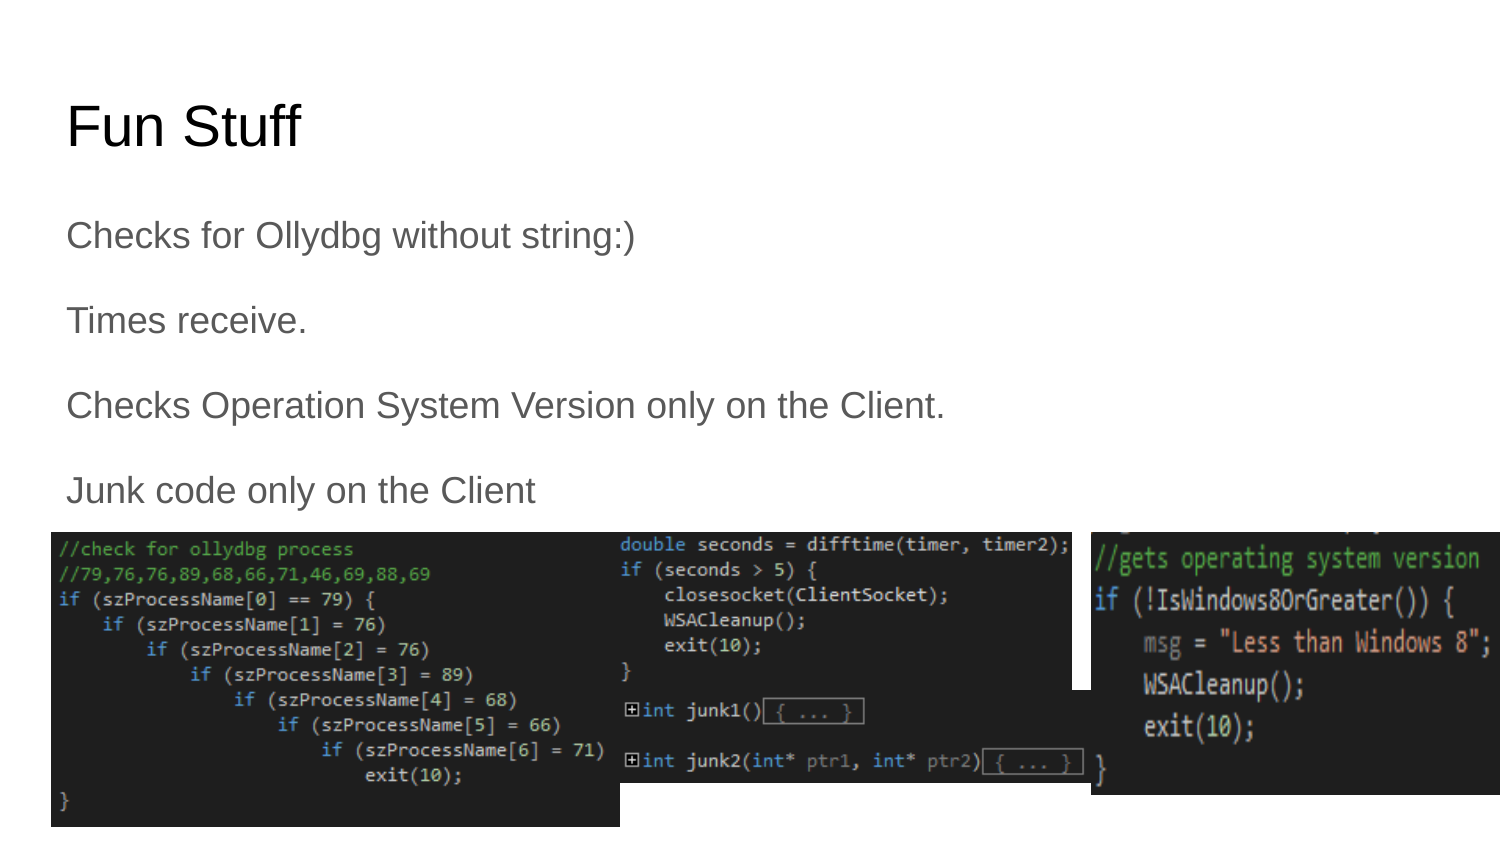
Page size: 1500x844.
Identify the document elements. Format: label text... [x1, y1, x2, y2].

title Fun Stuff [51, 72, 1449, 167]
picture [50, 532, 1500, 827]
list Checks for Ollydbg without string:) Times receive. Checks Operation System Version only on the Client. Junk code only on the Client [51, 189, 1449, 533]
